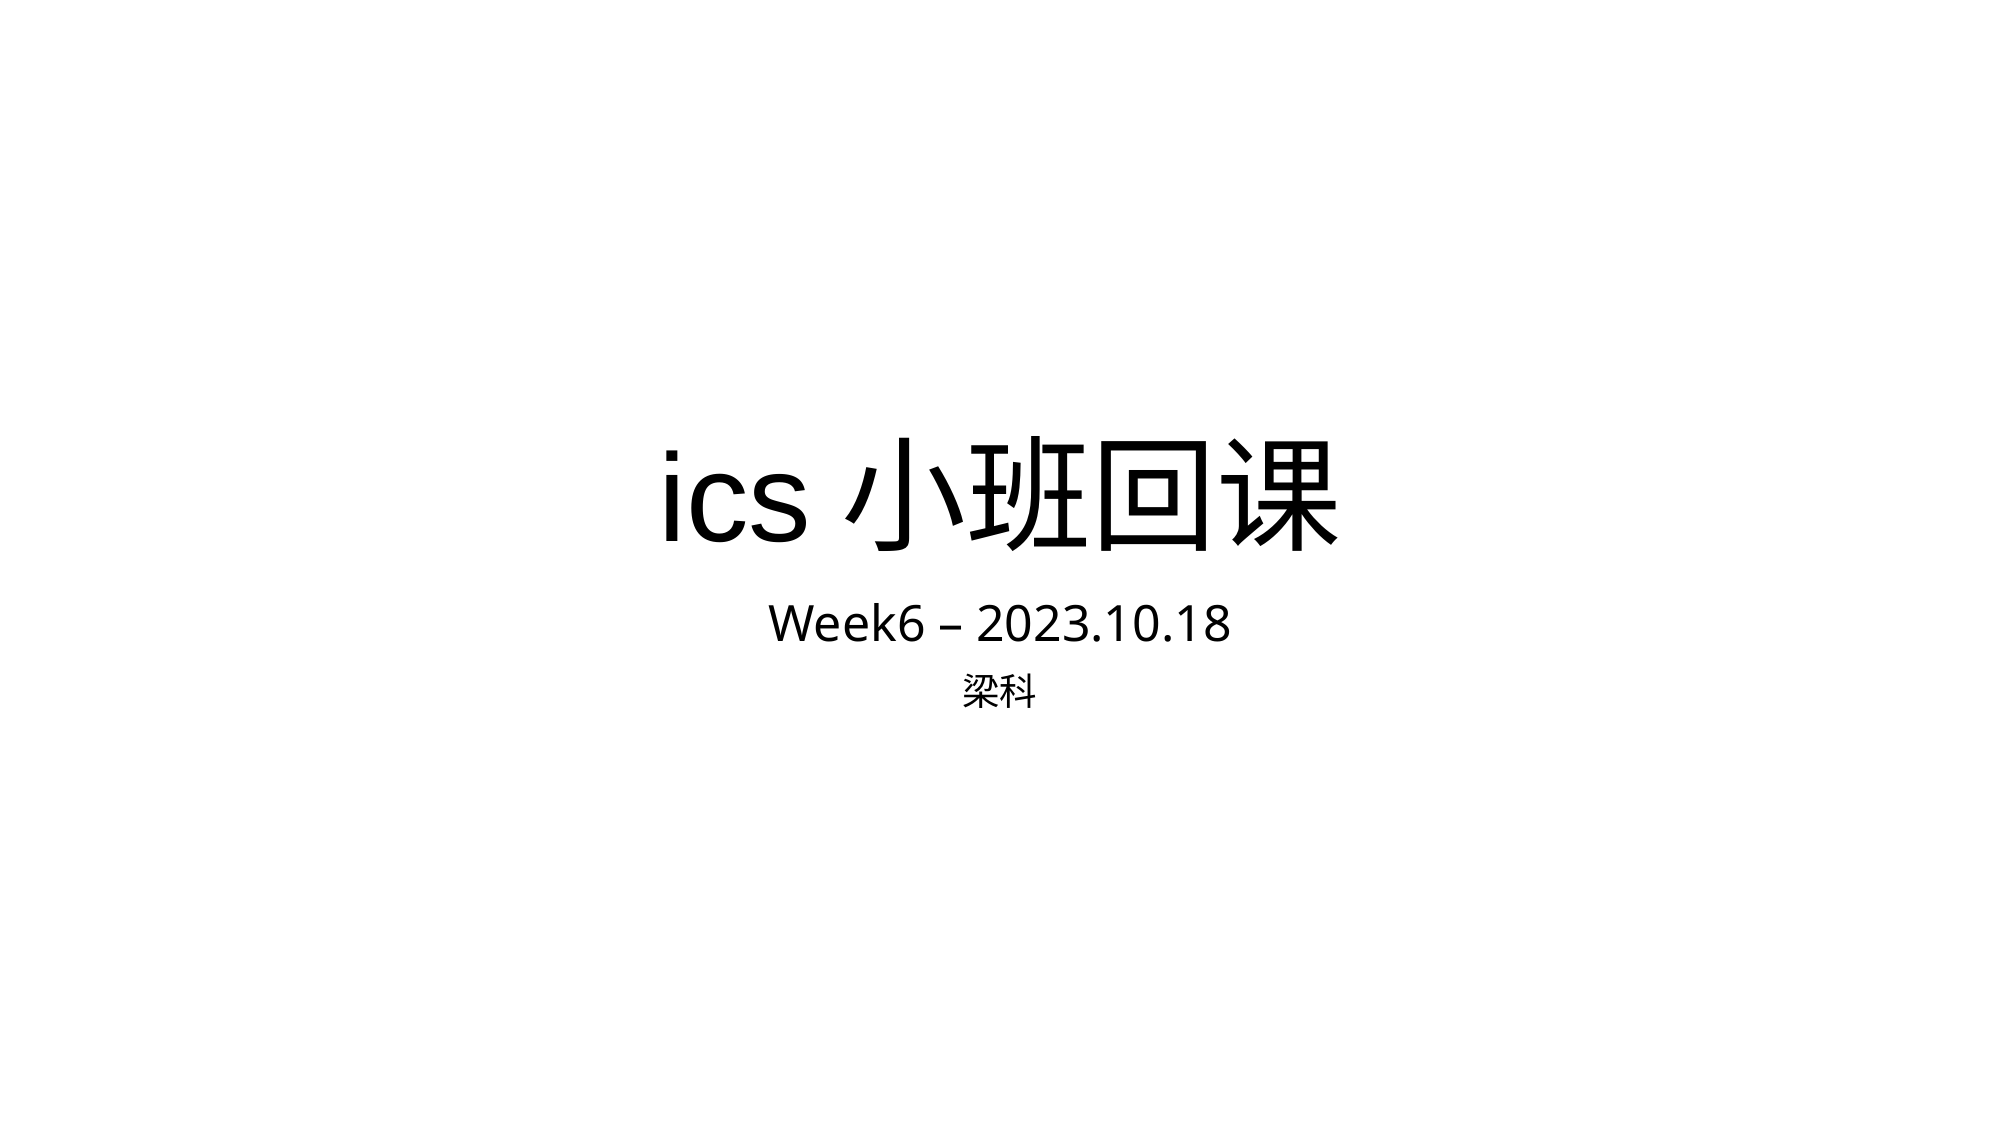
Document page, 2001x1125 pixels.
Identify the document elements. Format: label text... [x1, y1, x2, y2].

title ics小班回课 [249, 184, 1750, 576]
subtitle Week6 – 2023.10.18 梁科 [249, 590, 1750, 863]
